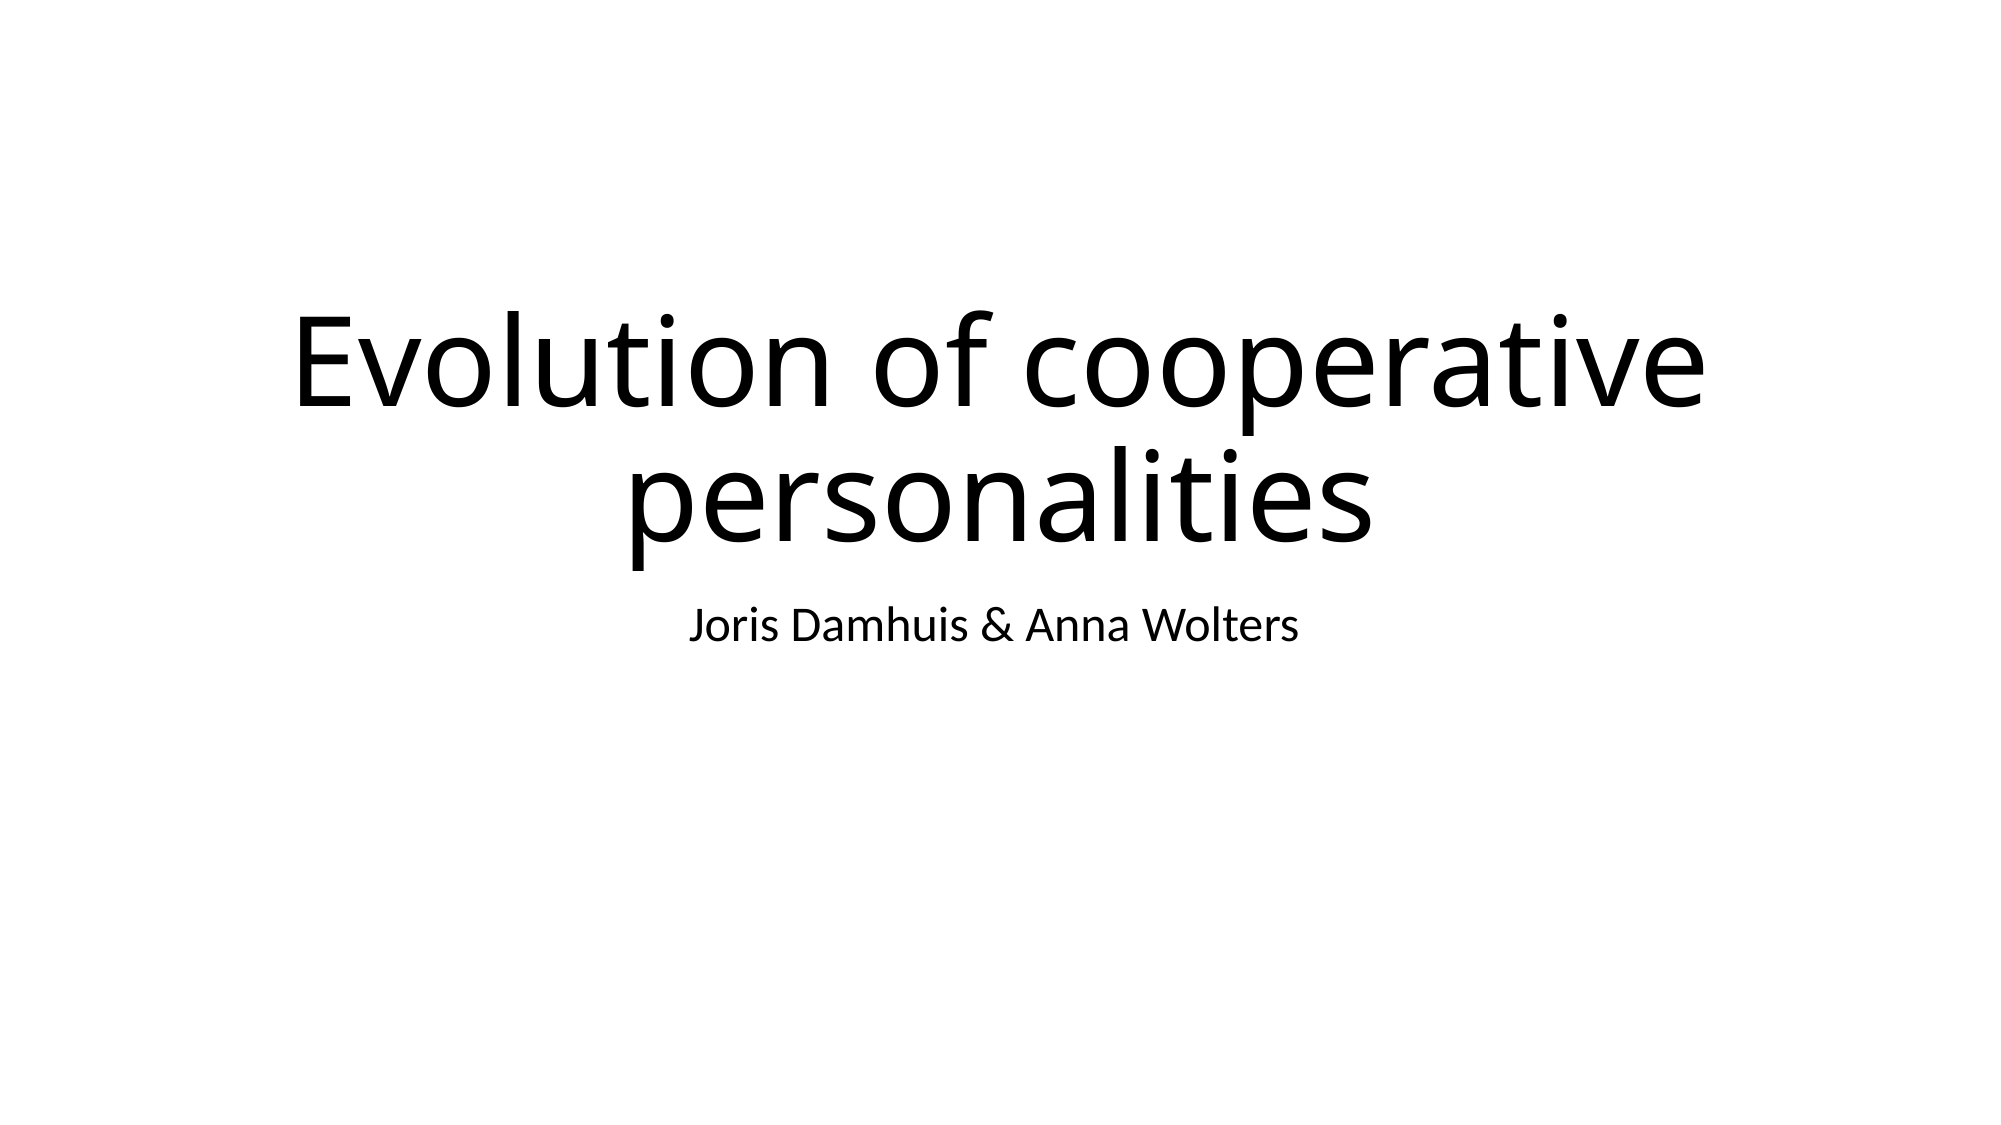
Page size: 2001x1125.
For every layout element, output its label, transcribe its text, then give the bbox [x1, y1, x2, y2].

title Evolution of cooperative personalities [249, 184, 1750, 576]
subtitle Joris Damhuis & Anna Wolters [249, 590, 1750, 674]
